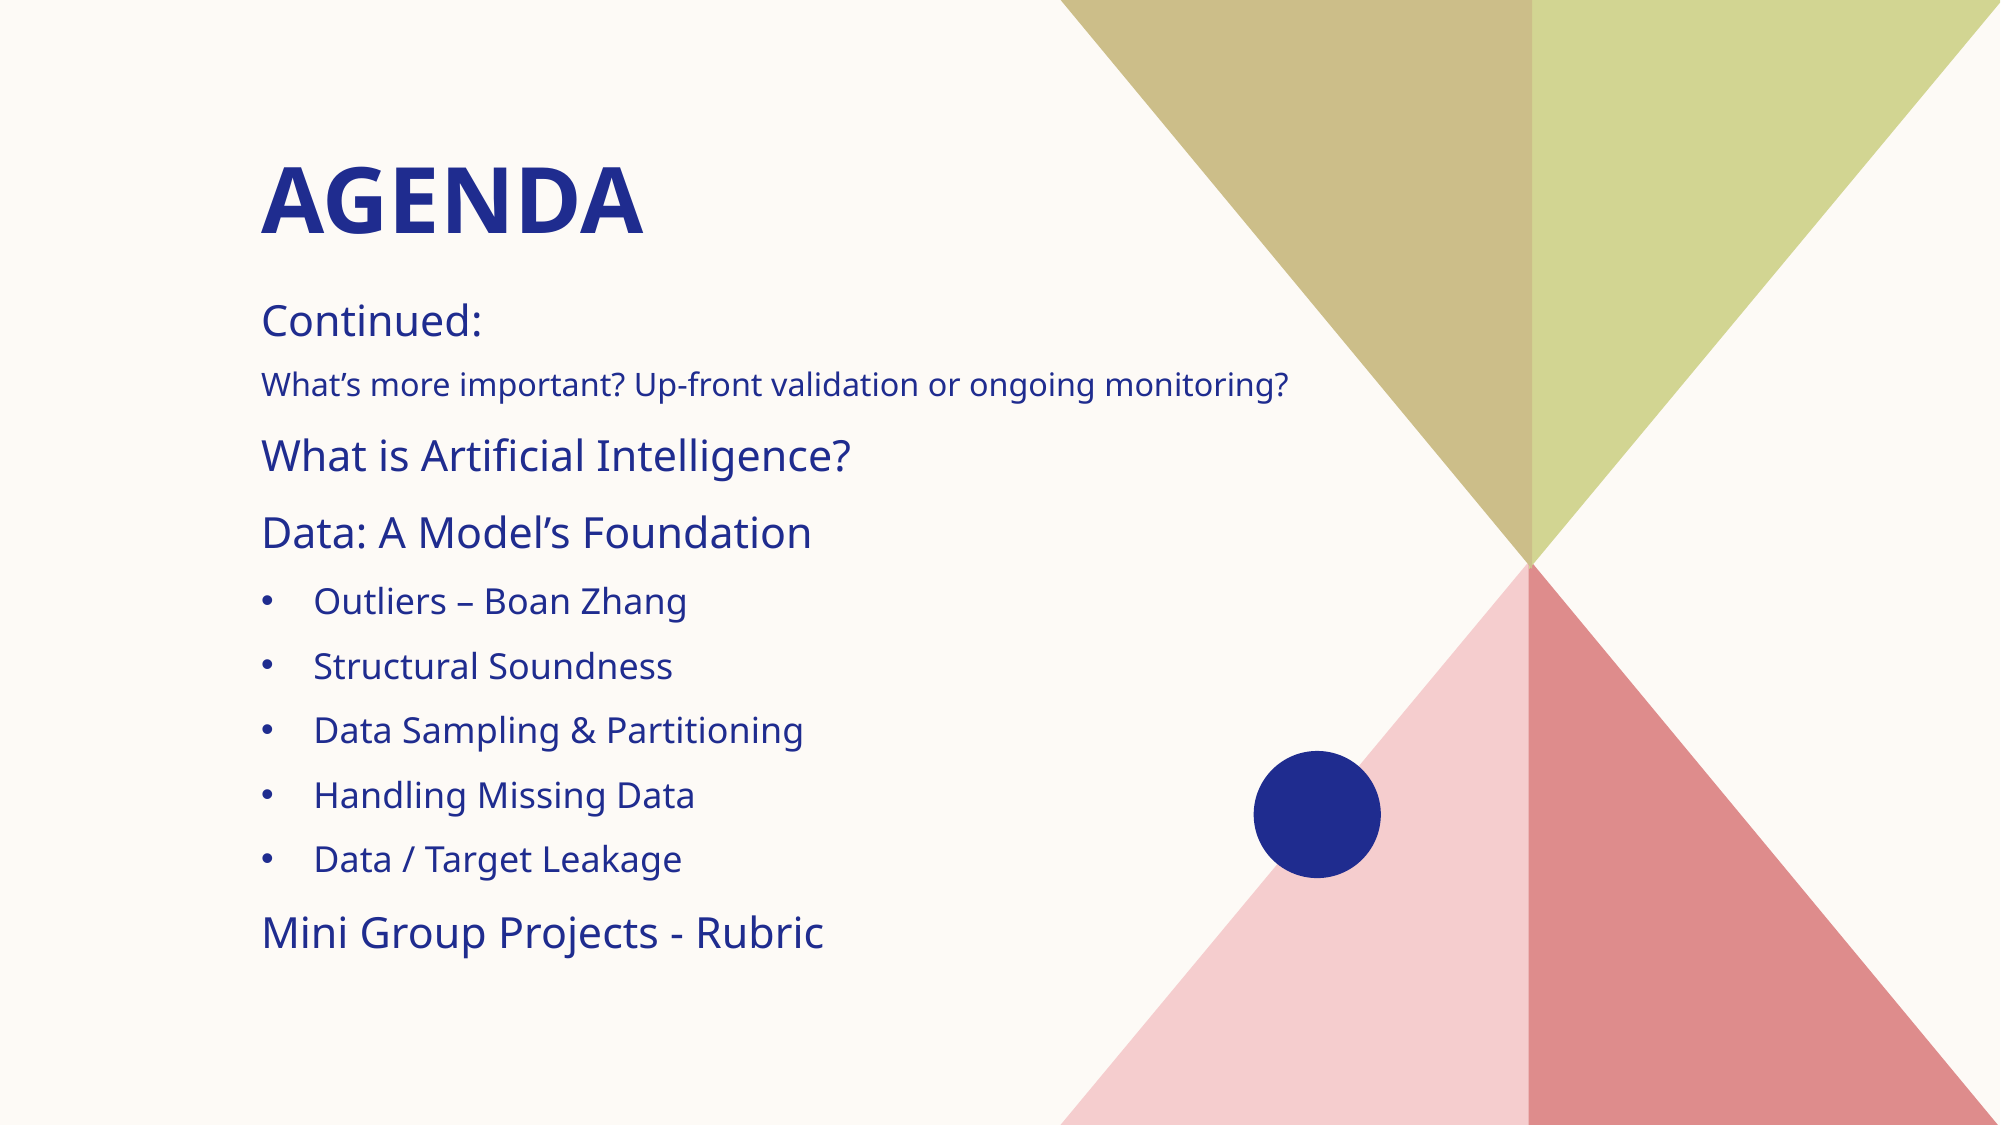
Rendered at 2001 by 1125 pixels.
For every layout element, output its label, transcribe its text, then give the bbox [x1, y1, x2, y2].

list Continued: What’s more important? Up-front validation or ongoing monitoring?​ What is Artificial Intelligence? Data: A Model’s Foundation Outliers – Boan Zhang Structural Soundness Data Sampling & Partitioning Handling Missing Data Data / Target Leakage Mini Group Projects - Rubric [246, 259, 1795, 967]
title AGENDA [246, 133, 1180, 259]
